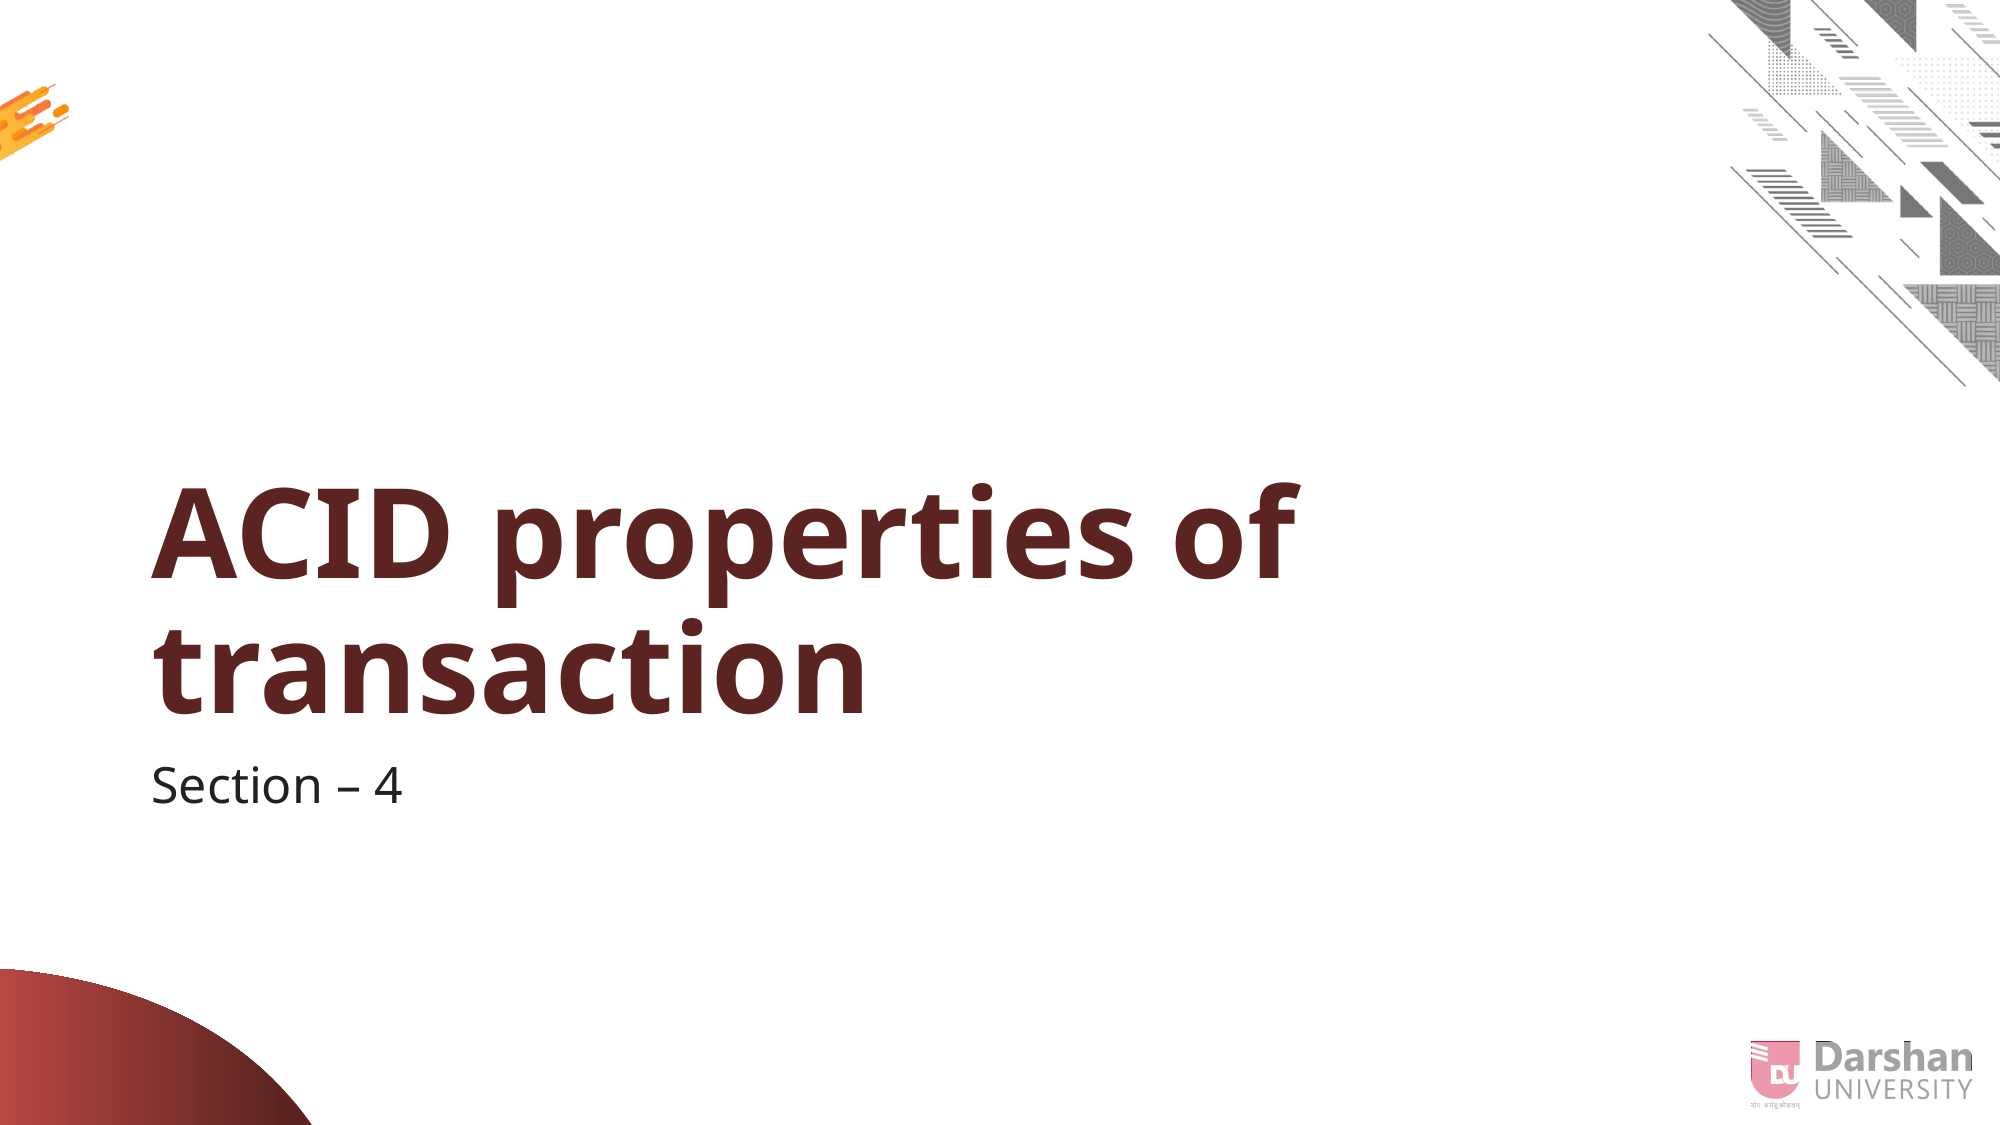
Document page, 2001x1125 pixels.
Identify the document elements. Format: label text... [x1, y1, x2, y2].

title ACID properties of transaction [136, 280, 1862, 749]
list Section – 4 [136, 752, 1862, 999]
picture [0, 65, 90, 193]
table_cell T4 [1751, 1041, 1972, 1109]
